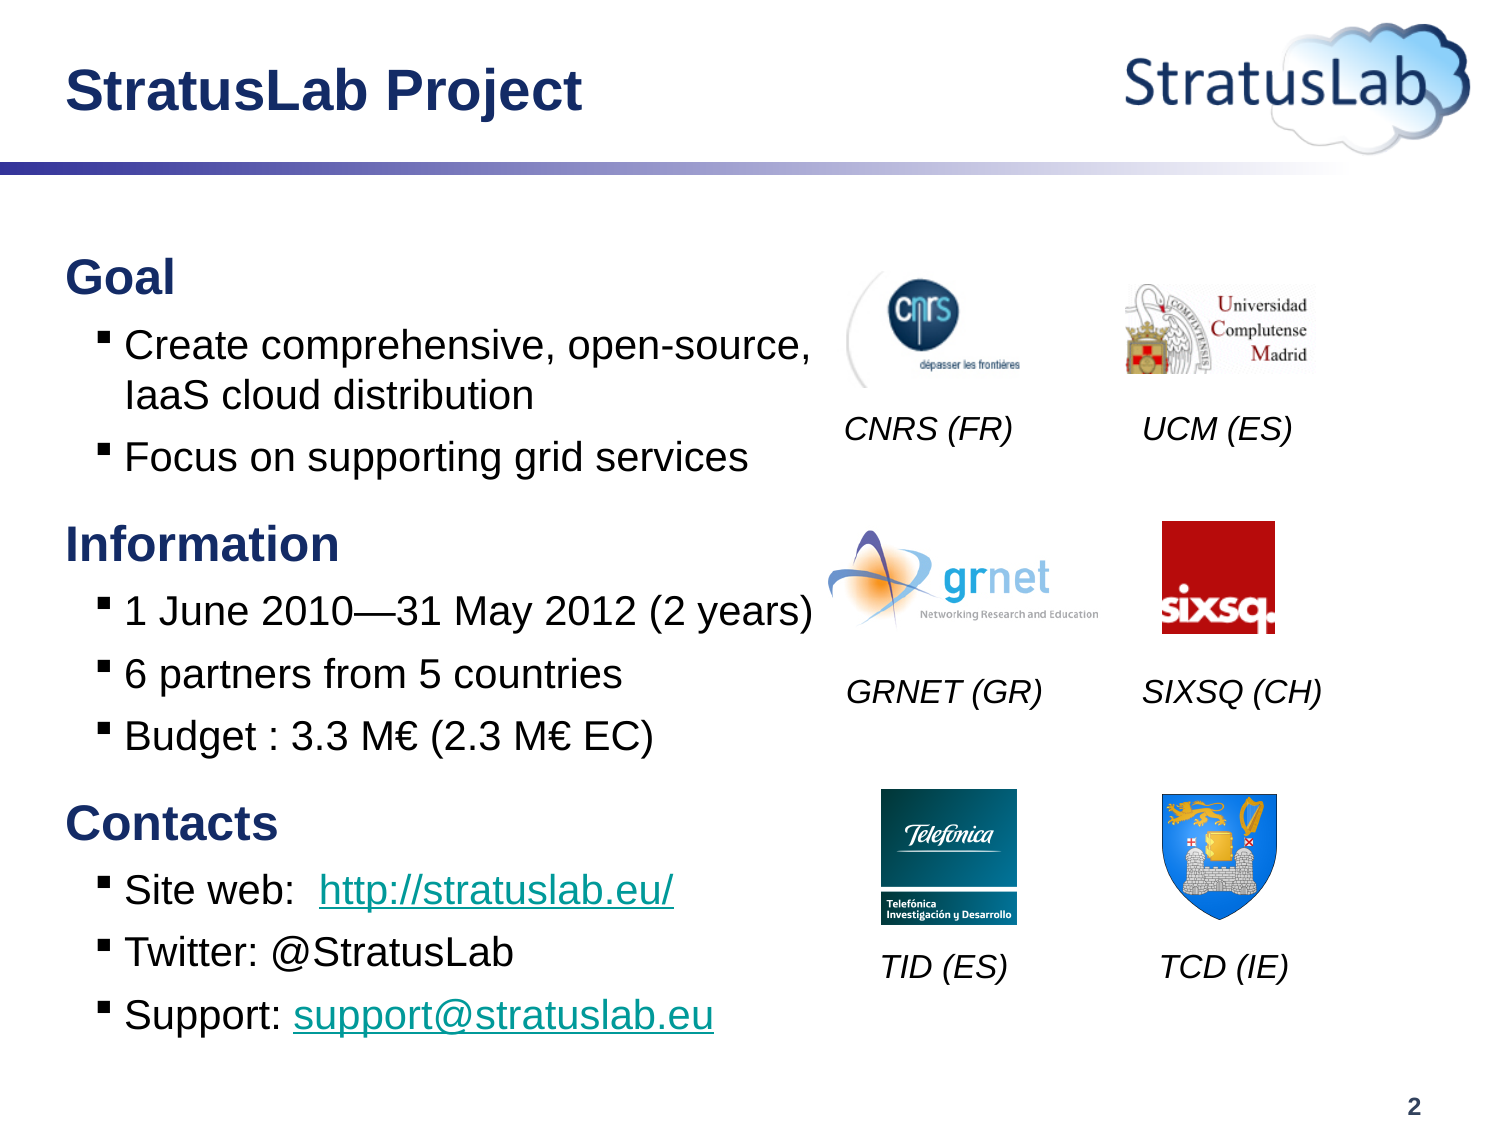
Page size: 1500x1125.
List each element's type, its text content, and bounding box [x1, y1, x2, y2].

list Goal Create comprehensive, open-source, IaaS cloud distribution Focus on supporting grid services Information 1 June 2010—31 May 2012 (2 years) 6 partners from 5 countries Budget : 3.3 M€ (2.3 M€ EC) Contacts Site web: http://stratuslab.eu/ Twitter: @StratusLab Support: support@stratuslab.eu [49, 237, 1451, 1076]
title StratusLab Project [49, 12, 1113, 163]
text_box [820, 270, 1365, 994]
picture [1113, 19, 1478, 162]
